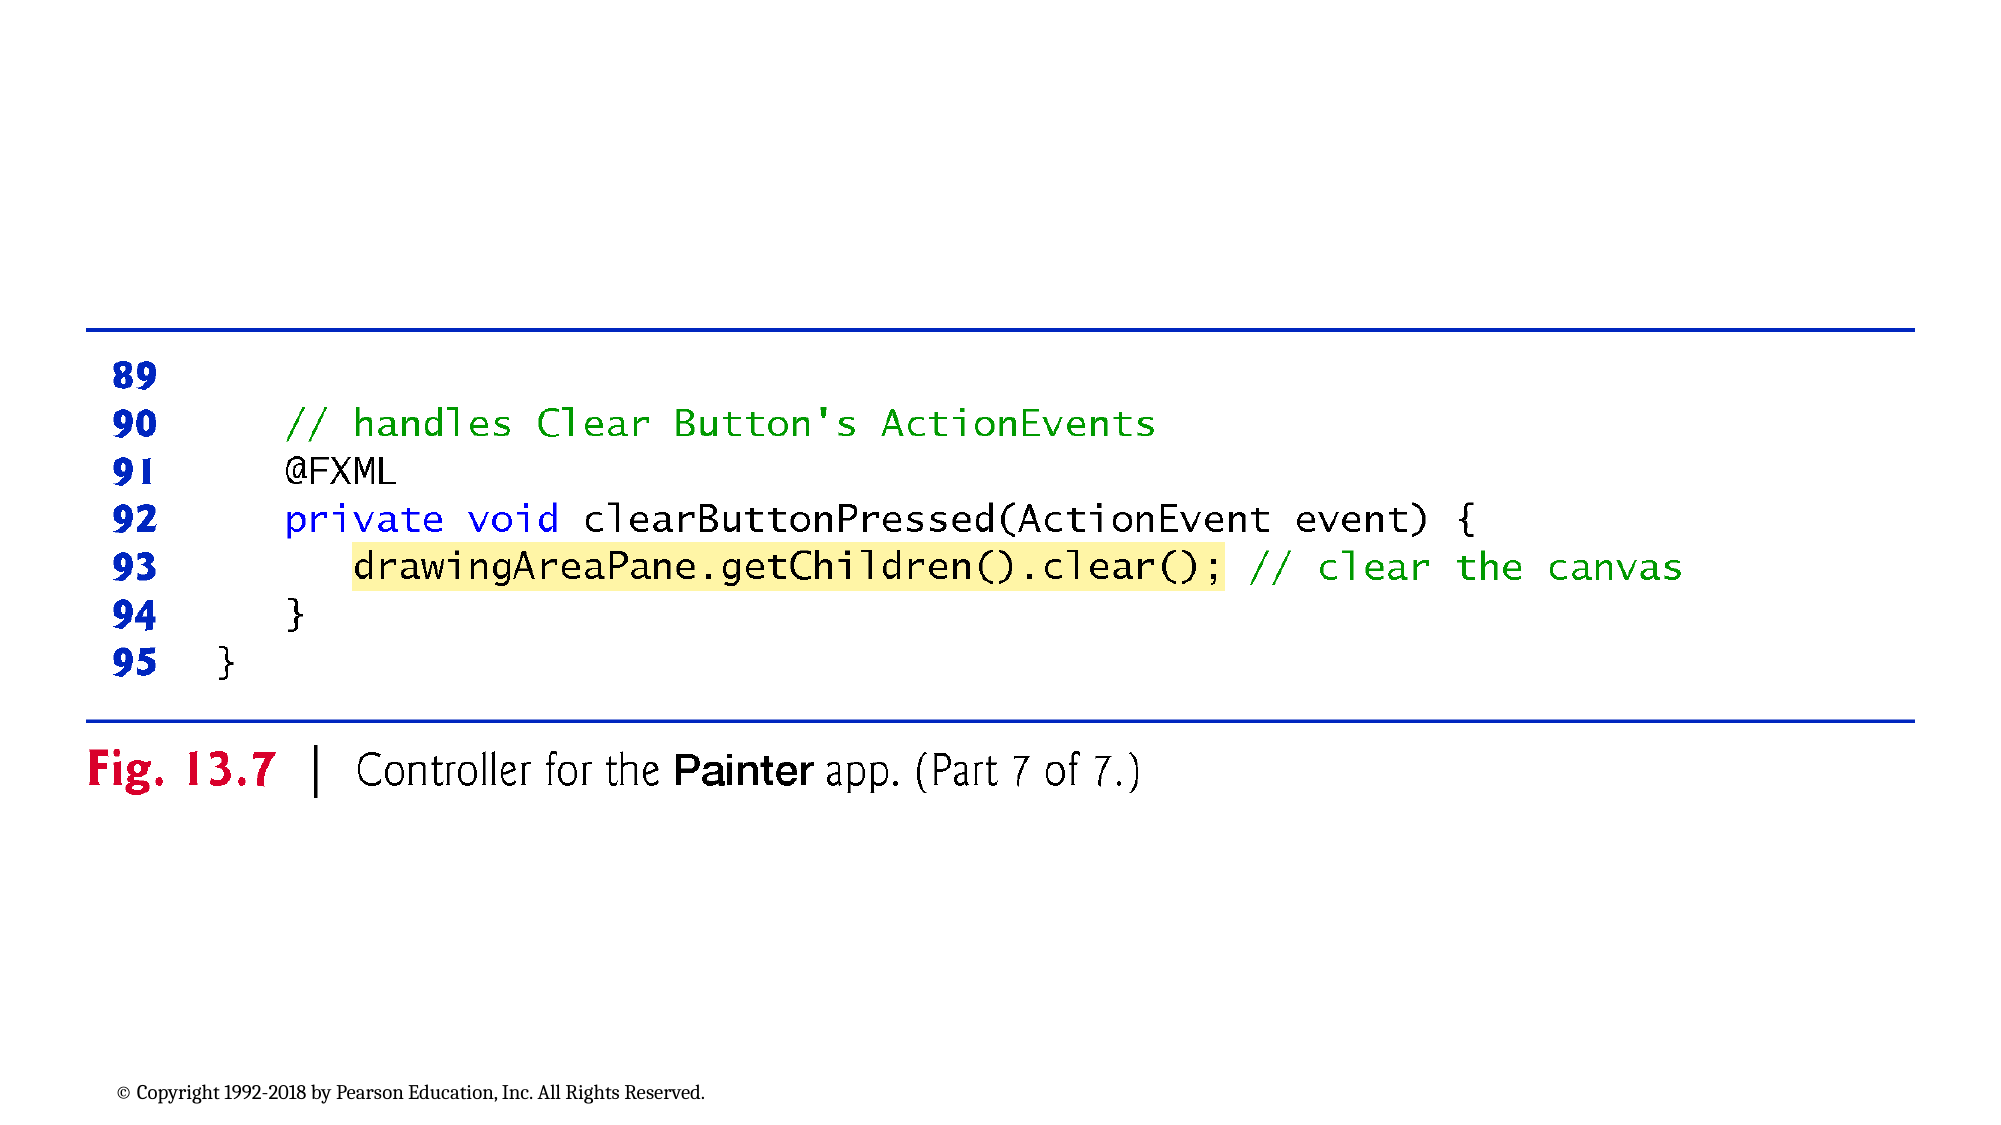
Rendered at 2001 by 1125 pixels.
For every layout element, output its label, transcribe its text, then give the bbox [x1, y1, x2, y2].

footer © Copyright 1992-2018 by Pearson Education, Inc. All Rights Reserved. [99, 1051, 1473, 1112]
picture [0, 242, 2000, 883]
